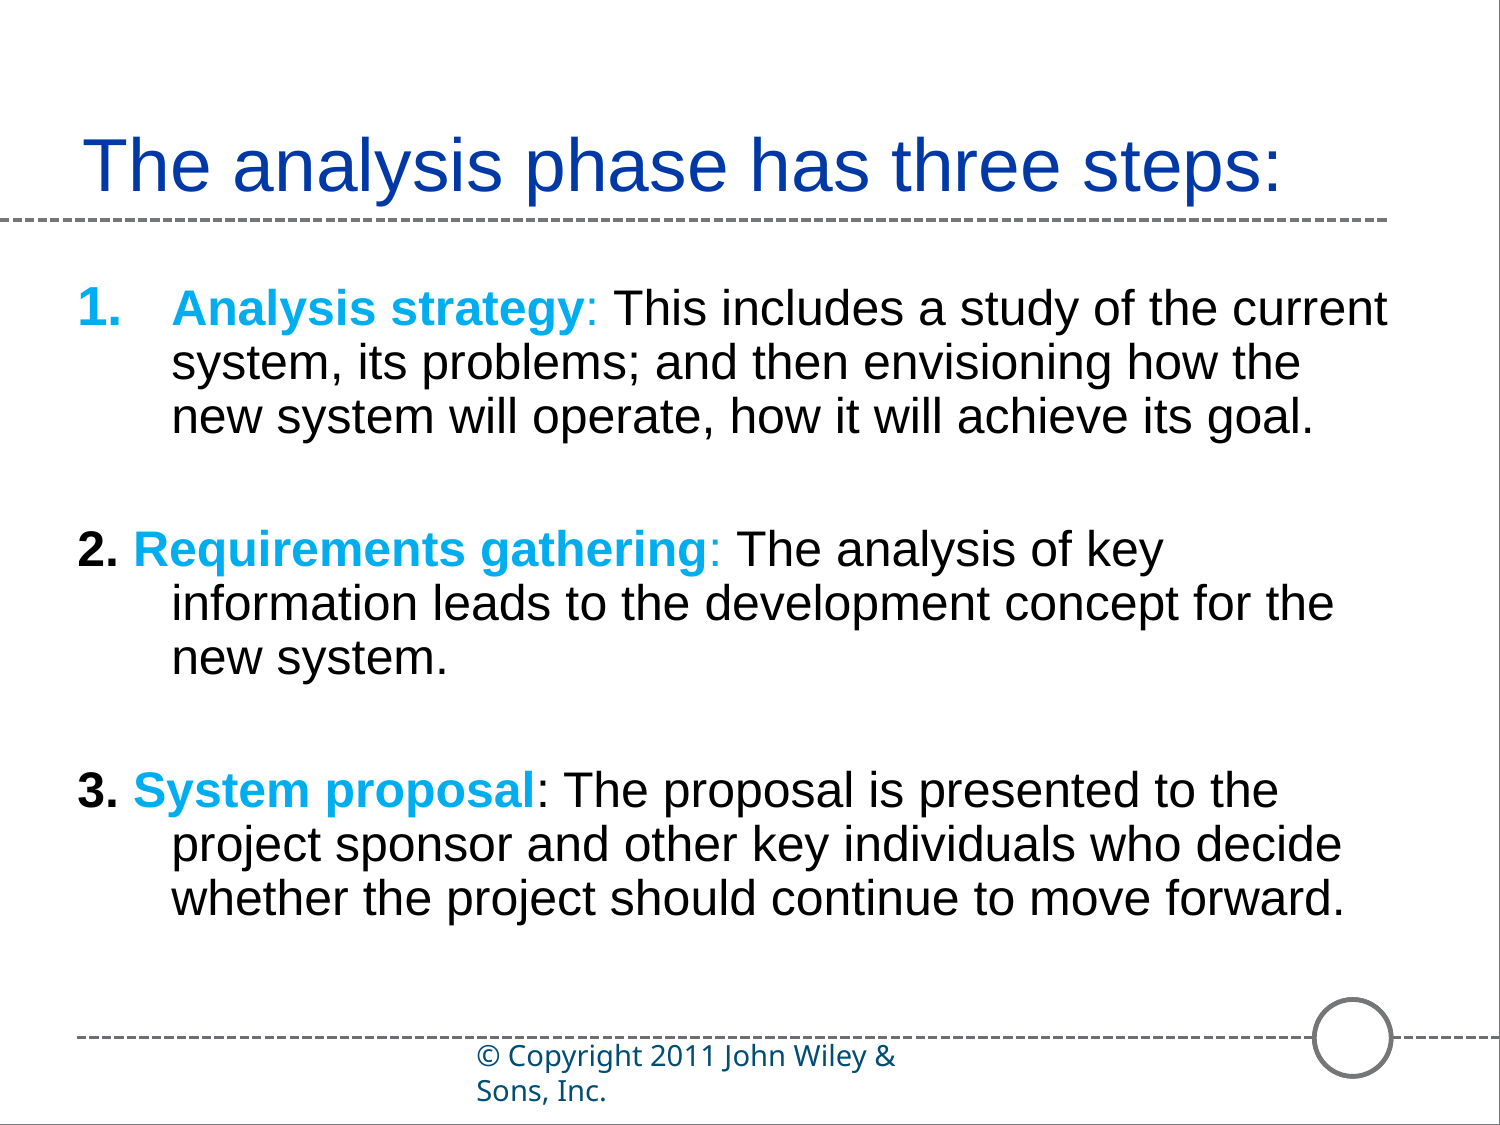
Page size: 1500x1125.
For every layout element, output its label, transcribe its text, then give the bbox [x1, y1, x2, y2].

list Analysis strategy: This includes a study of the current system, its problems; and then envisioning how the new system will operate, how it will achieve its goal. 2. Requirements gathering: The analysis of key information leads to the development concept for the new system. 3. System proposal: The proposal is presented to the project sponsor and other key individuals who decide whether the project should continue to move forward. [62, 275, 1413, 1018]
title The analysis phase has three steps: [67, 91, 1400, 232]
footer © Copyright 2011 John Wiley & Sons, Inc. [461, 1042, 988, 1103]
